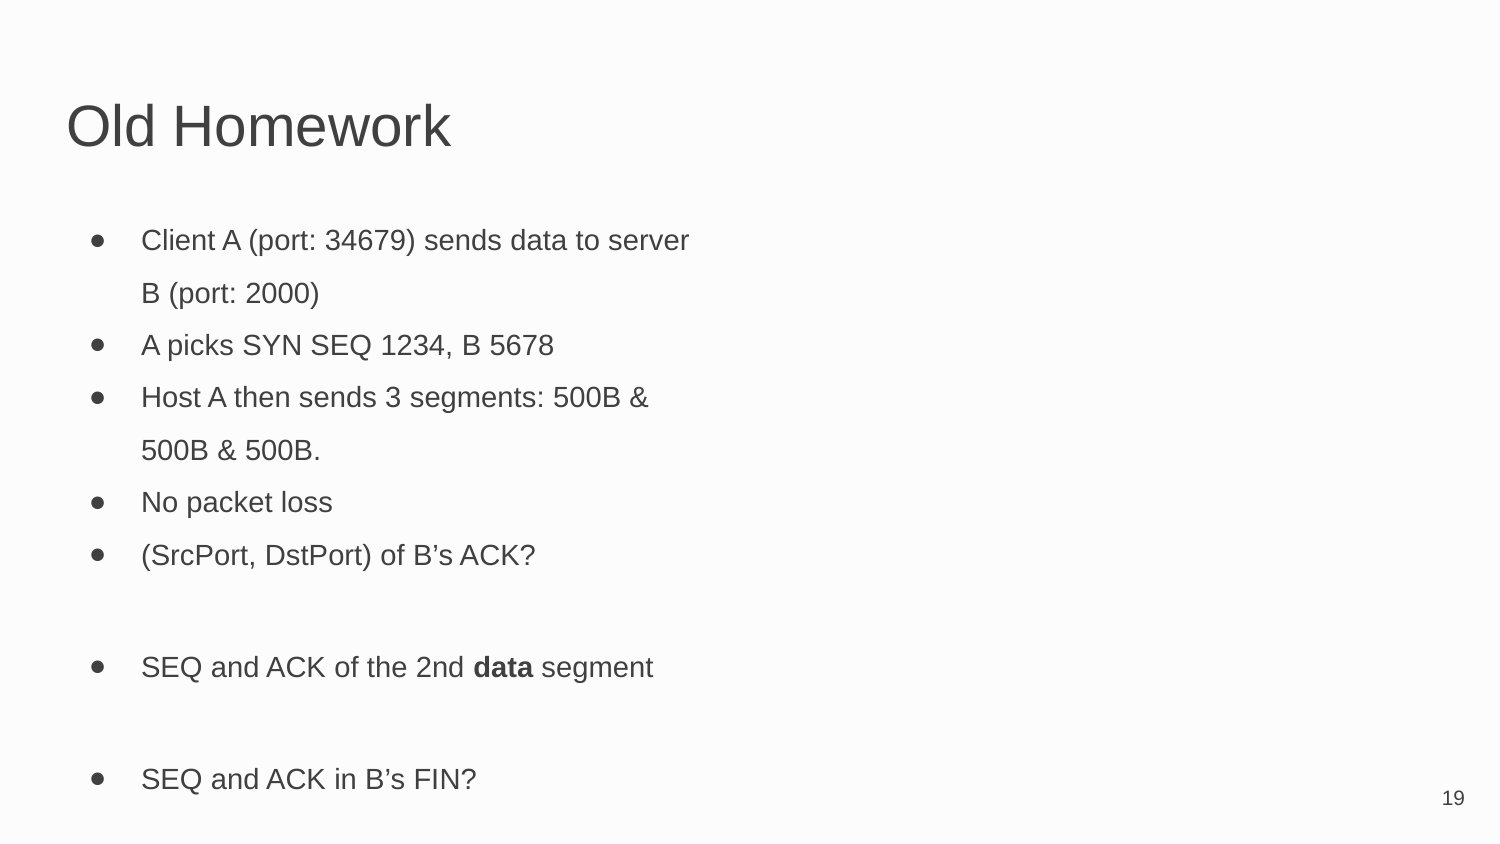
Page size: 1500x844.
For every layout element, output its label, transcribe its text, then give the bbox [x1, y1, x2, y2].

list Client A (port: 34679) sends data to server B (port: 2000) A picks SYN SEQ 1234, B 5678 Host A then sends 3 segments: 500B & 500B & 500B. No packet loss (SrcPort, DstPort) of B’s ACK? SEQ and ACK of the 2nd data segment SEQ and ACK in B’s FIN? [51, 189, 708, 750]
slide_number ‹#› [1389, 764, 1480, 830]
title Old Homework [51, 72, 1449, 167]
